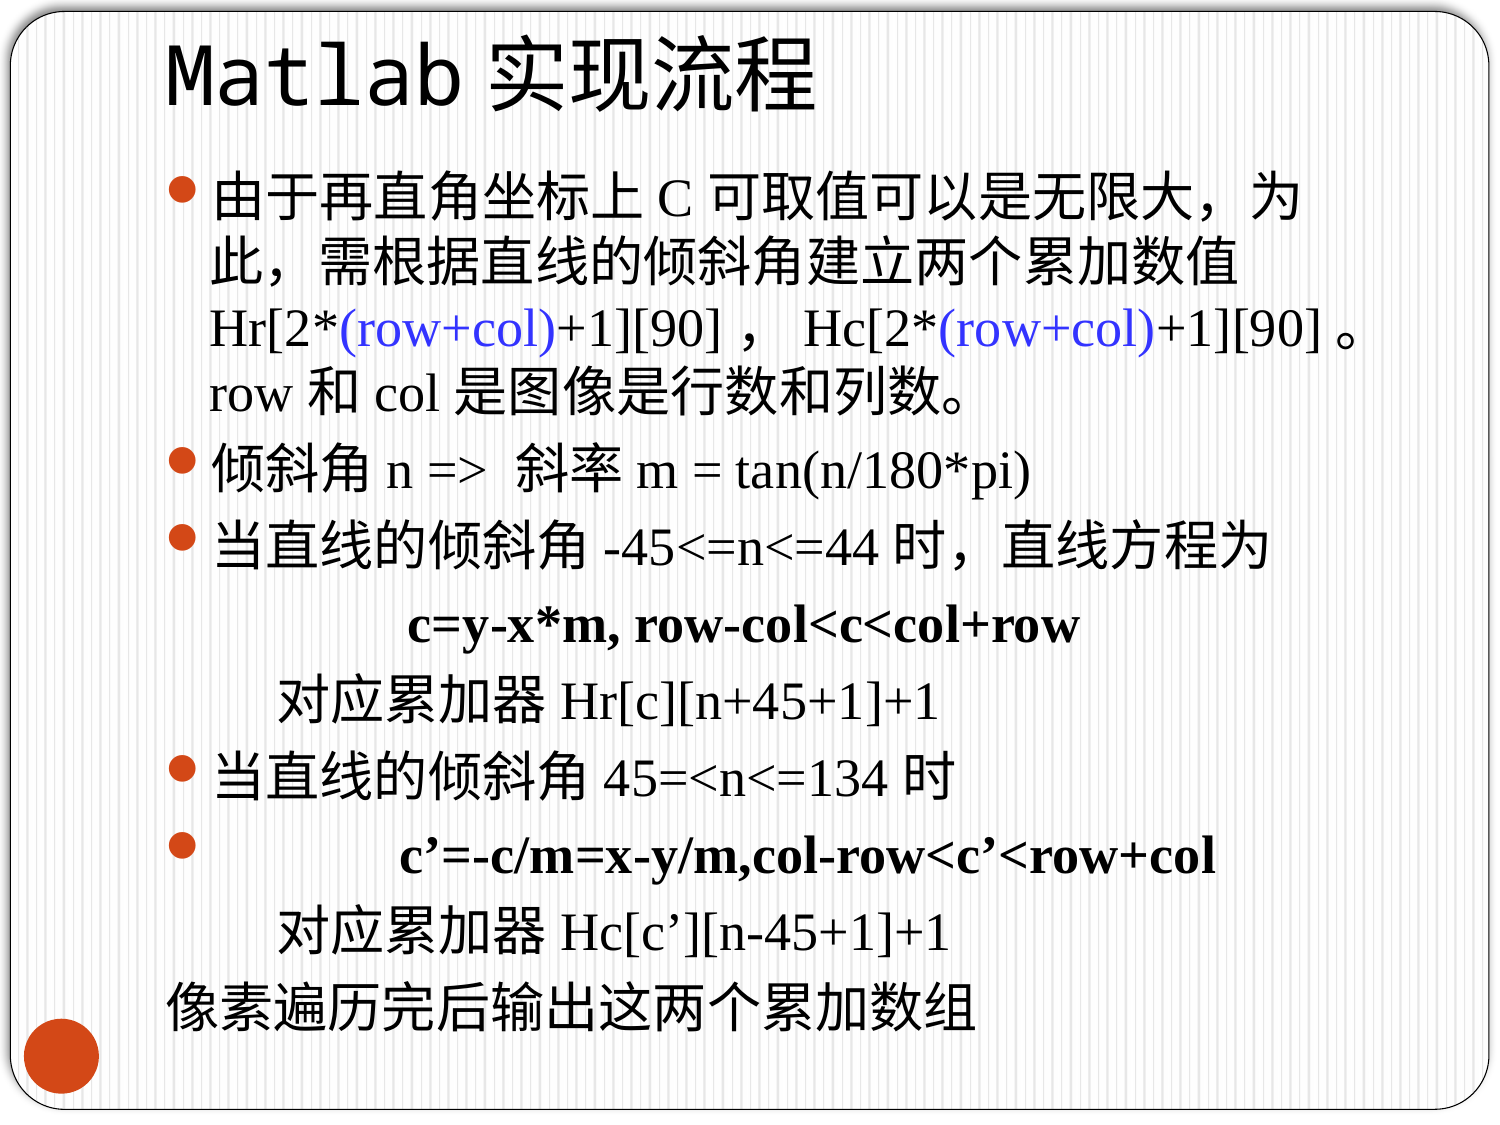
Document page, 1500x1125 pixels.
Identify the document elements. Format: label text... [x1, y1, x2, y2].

list 由于再直角坐标上C可取值可以是无限大，为此，需根据直线的倾斜角建立两个累加数值Hr[2*(row+col)+1][90]，Hc[2*(row+col)+1][90]。row和col是图像是行数和列数。 倾斜角n => 斜率m = tan(n/180*pi) 当直线的倾斜角-45<=n<=44时，直线方程为 c=y-x*m, row-col<c<col+row 对应累加器Hr[c][n+45+1]+1 当直线的倾斜角45=<n<=134时 c’=-c/m=x-y/m,col-row<c’<row+col 对应累加器Hc[c’][n-45+1]+1 像素遍历完后输出这两个累加数组 [149, 154, 1426, 1071]
title Matlab实现流程 [149, 44, 1426, 154]
slide_number [23, 1018, 99, 1094]
